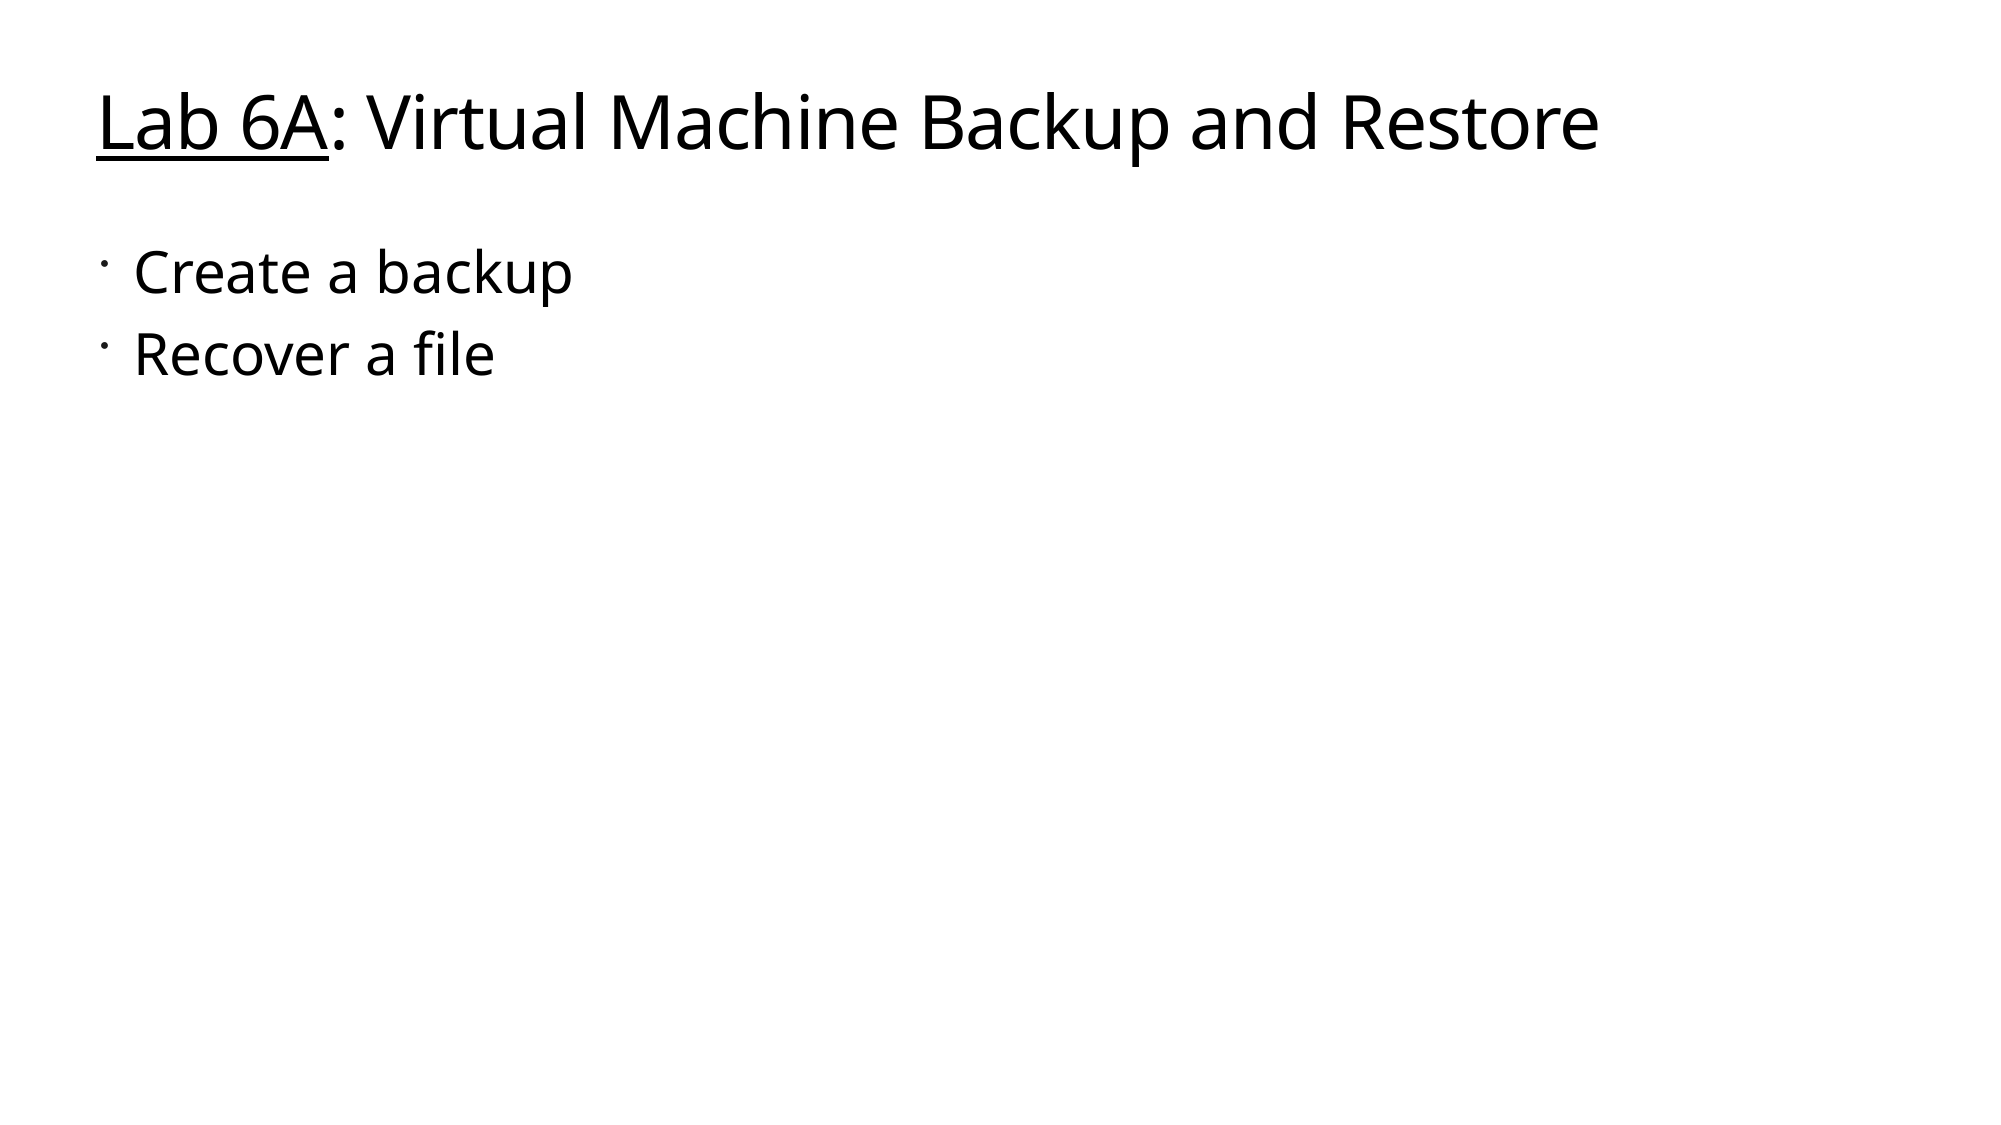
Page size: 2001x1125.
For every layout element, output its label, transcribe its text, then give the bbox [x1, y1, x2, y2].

list Create a backup Recover a file [95, 235, 1904, 391]
title Lab 6A: Virtual Machine Backup and Restore [96, 75, 1904, 166]
